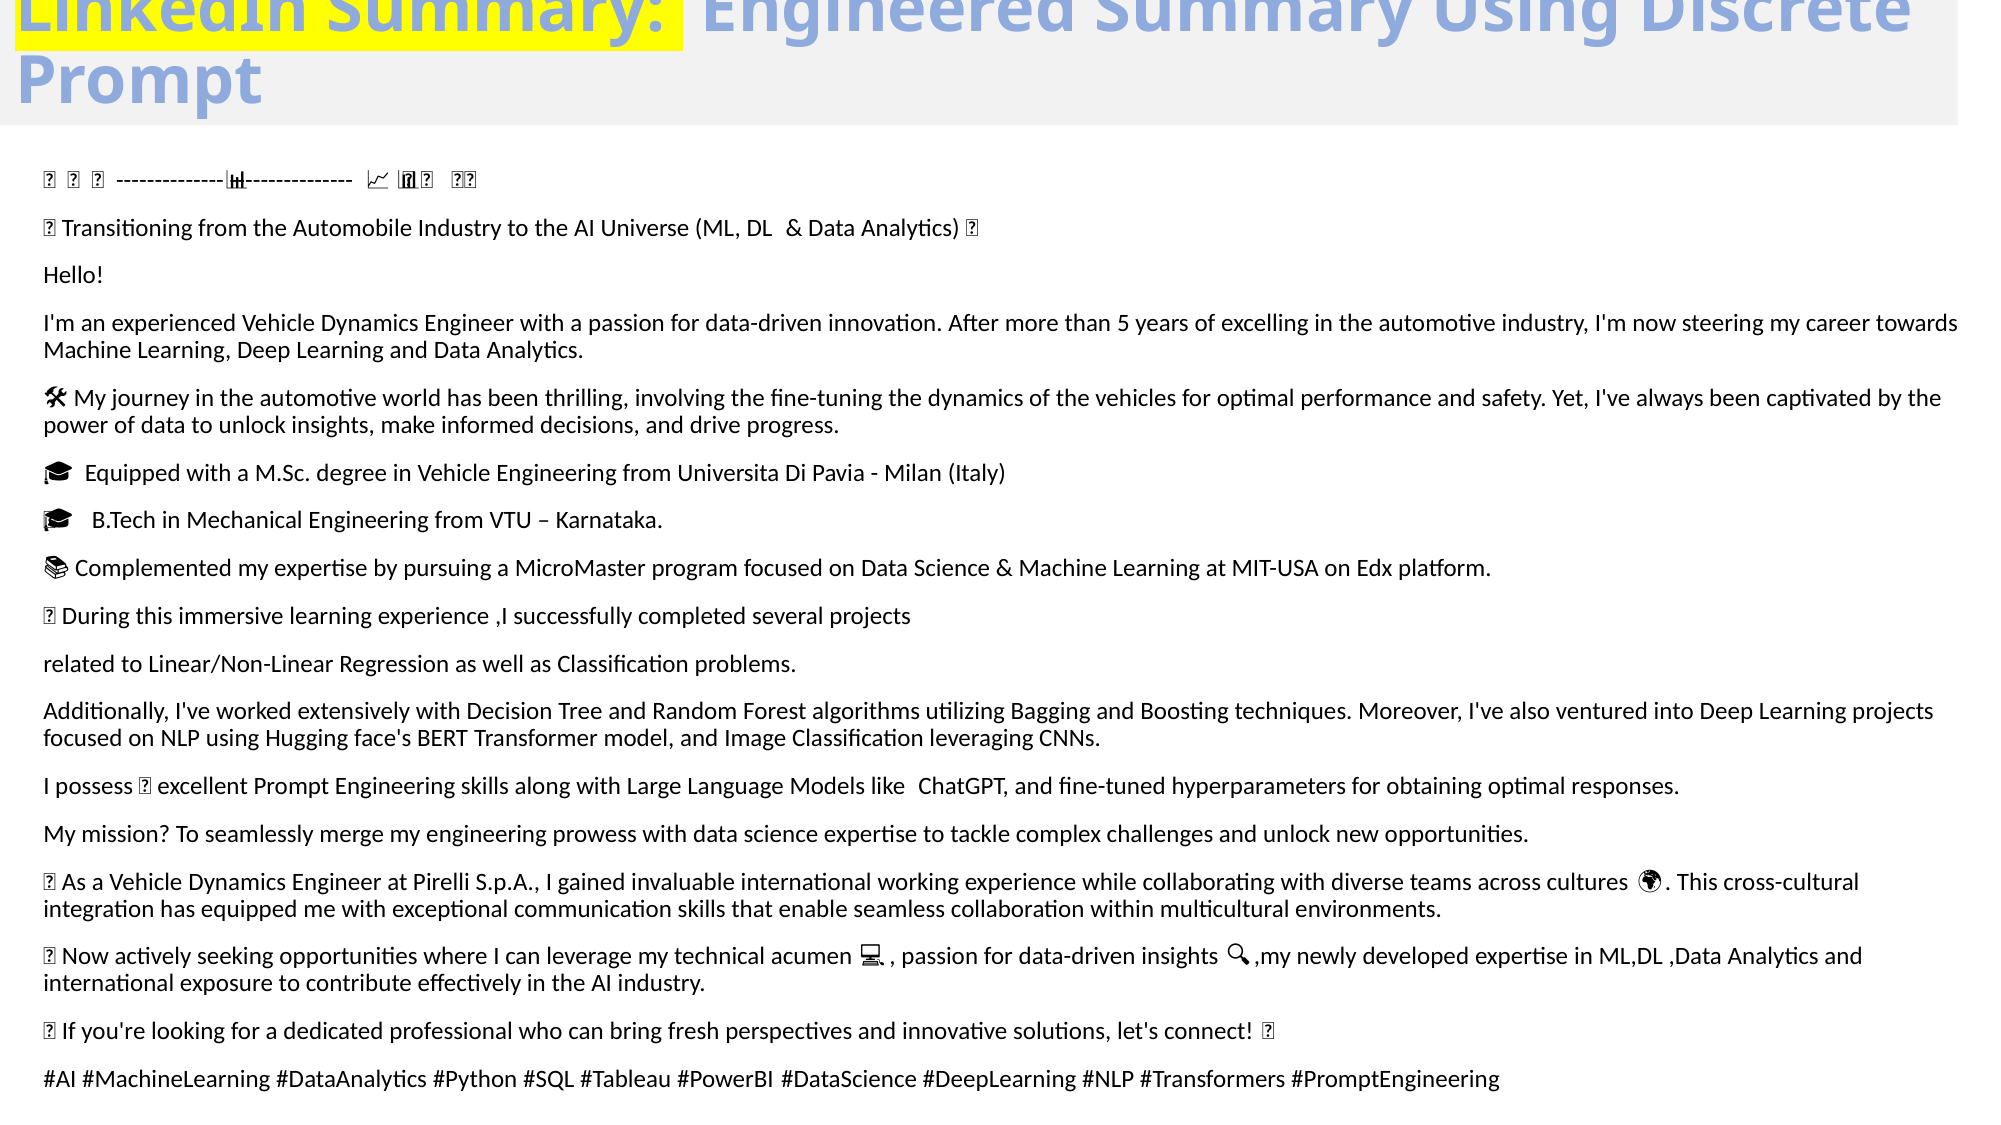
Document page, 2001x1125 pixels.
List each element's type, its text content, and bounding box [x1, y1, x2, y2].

subtitle 🚗 🚗 🚗 --------------🔀 ---------------- 📊 🧠 🤖 📈 🧠📊 🚀 Transitioning from the Automobile Industry to the AI Universe (ML, DL & Data Analytics) 🌟 Hello! I'm an experienced Vehicle Dynamics Engineer with a passion for data-driven innovation. After more than 5 years of excelling in the automotive industry, I'm now steering my career towards Machine Learning, Deep Learning and Data Analytics. 🛠️ My journey in the automotive world has been thrilling, involving the fine-tuning the dynamics of the vehicles for optimal performance and safety. Yet, I've always been captivated by the power of data to unlock insights, make informed decisions, and drive progress. 💡🎓 Equipped with a M.Sc. degree in Vehicle Engineering from Universita Di Pavia - Milan (Italy) 💡👩‍🎓 B.Tech in Mechanical Engineering from VTU – Karnataka. 📚 Complemented my expertise by pursuing a MicroMaster program focused on Data Science & Machine Learning at MIT-USA on Edx platform. 💪 During this immersive learning experience ,I successfully completed several projects related to Linear/Non-Linear Regression as well as Classification problems. Additionally, I've worked extensively with Decision Tree and Random Forest algorithms utilizing Bagging and Boosting techniques. Moreover, I've also ventured into Deep Learning projects focused on NLP using Hugging face's BERT Transformer model, and Image Classification leveraging CNNs. I possess 💪 excellent Prompt Engineering skills along with Large Language Models like ChatGPT, and fine-tuned hyperparameters for obtaining optimal responses. My mission? To seamlessly merge my engineering prowess with data science expertise to tackle complex challenges and unlock new opportunities. 💼 As a Vehicle Dynamics Engineer at Pirelli S.p.A., I gained invaluable international working experience while collaborating with diverse teams across cultures 🌍 . This cross-cultural integration has equipped me with exceptional communication skills that enable seamless collaboration within multicultural environments. ✅ Now actively seeking opportunities where I can leverage my technical acumen 💻 , passion for data-driven insights 🔍 ,my newly developed expertise in ML,DL ,Data Analytics and international exposure to contribute effectively in the AI industry. 🤝 If you're looking for a dedicated professional who can bring fresh perspectives and innovative solutions, let's connect! 🤝 #AI #MachineLearning #DataAnalytics #Python #SQL #Tableau #PowerBI #DataScience #DeepLearning #NLP #Transformers #PromptEngineering [28, 159, 1986, 1103]
title LinkedIn Summary: Engineered Summary Using Discrete Prompt [0, 0, 1958, 126]
